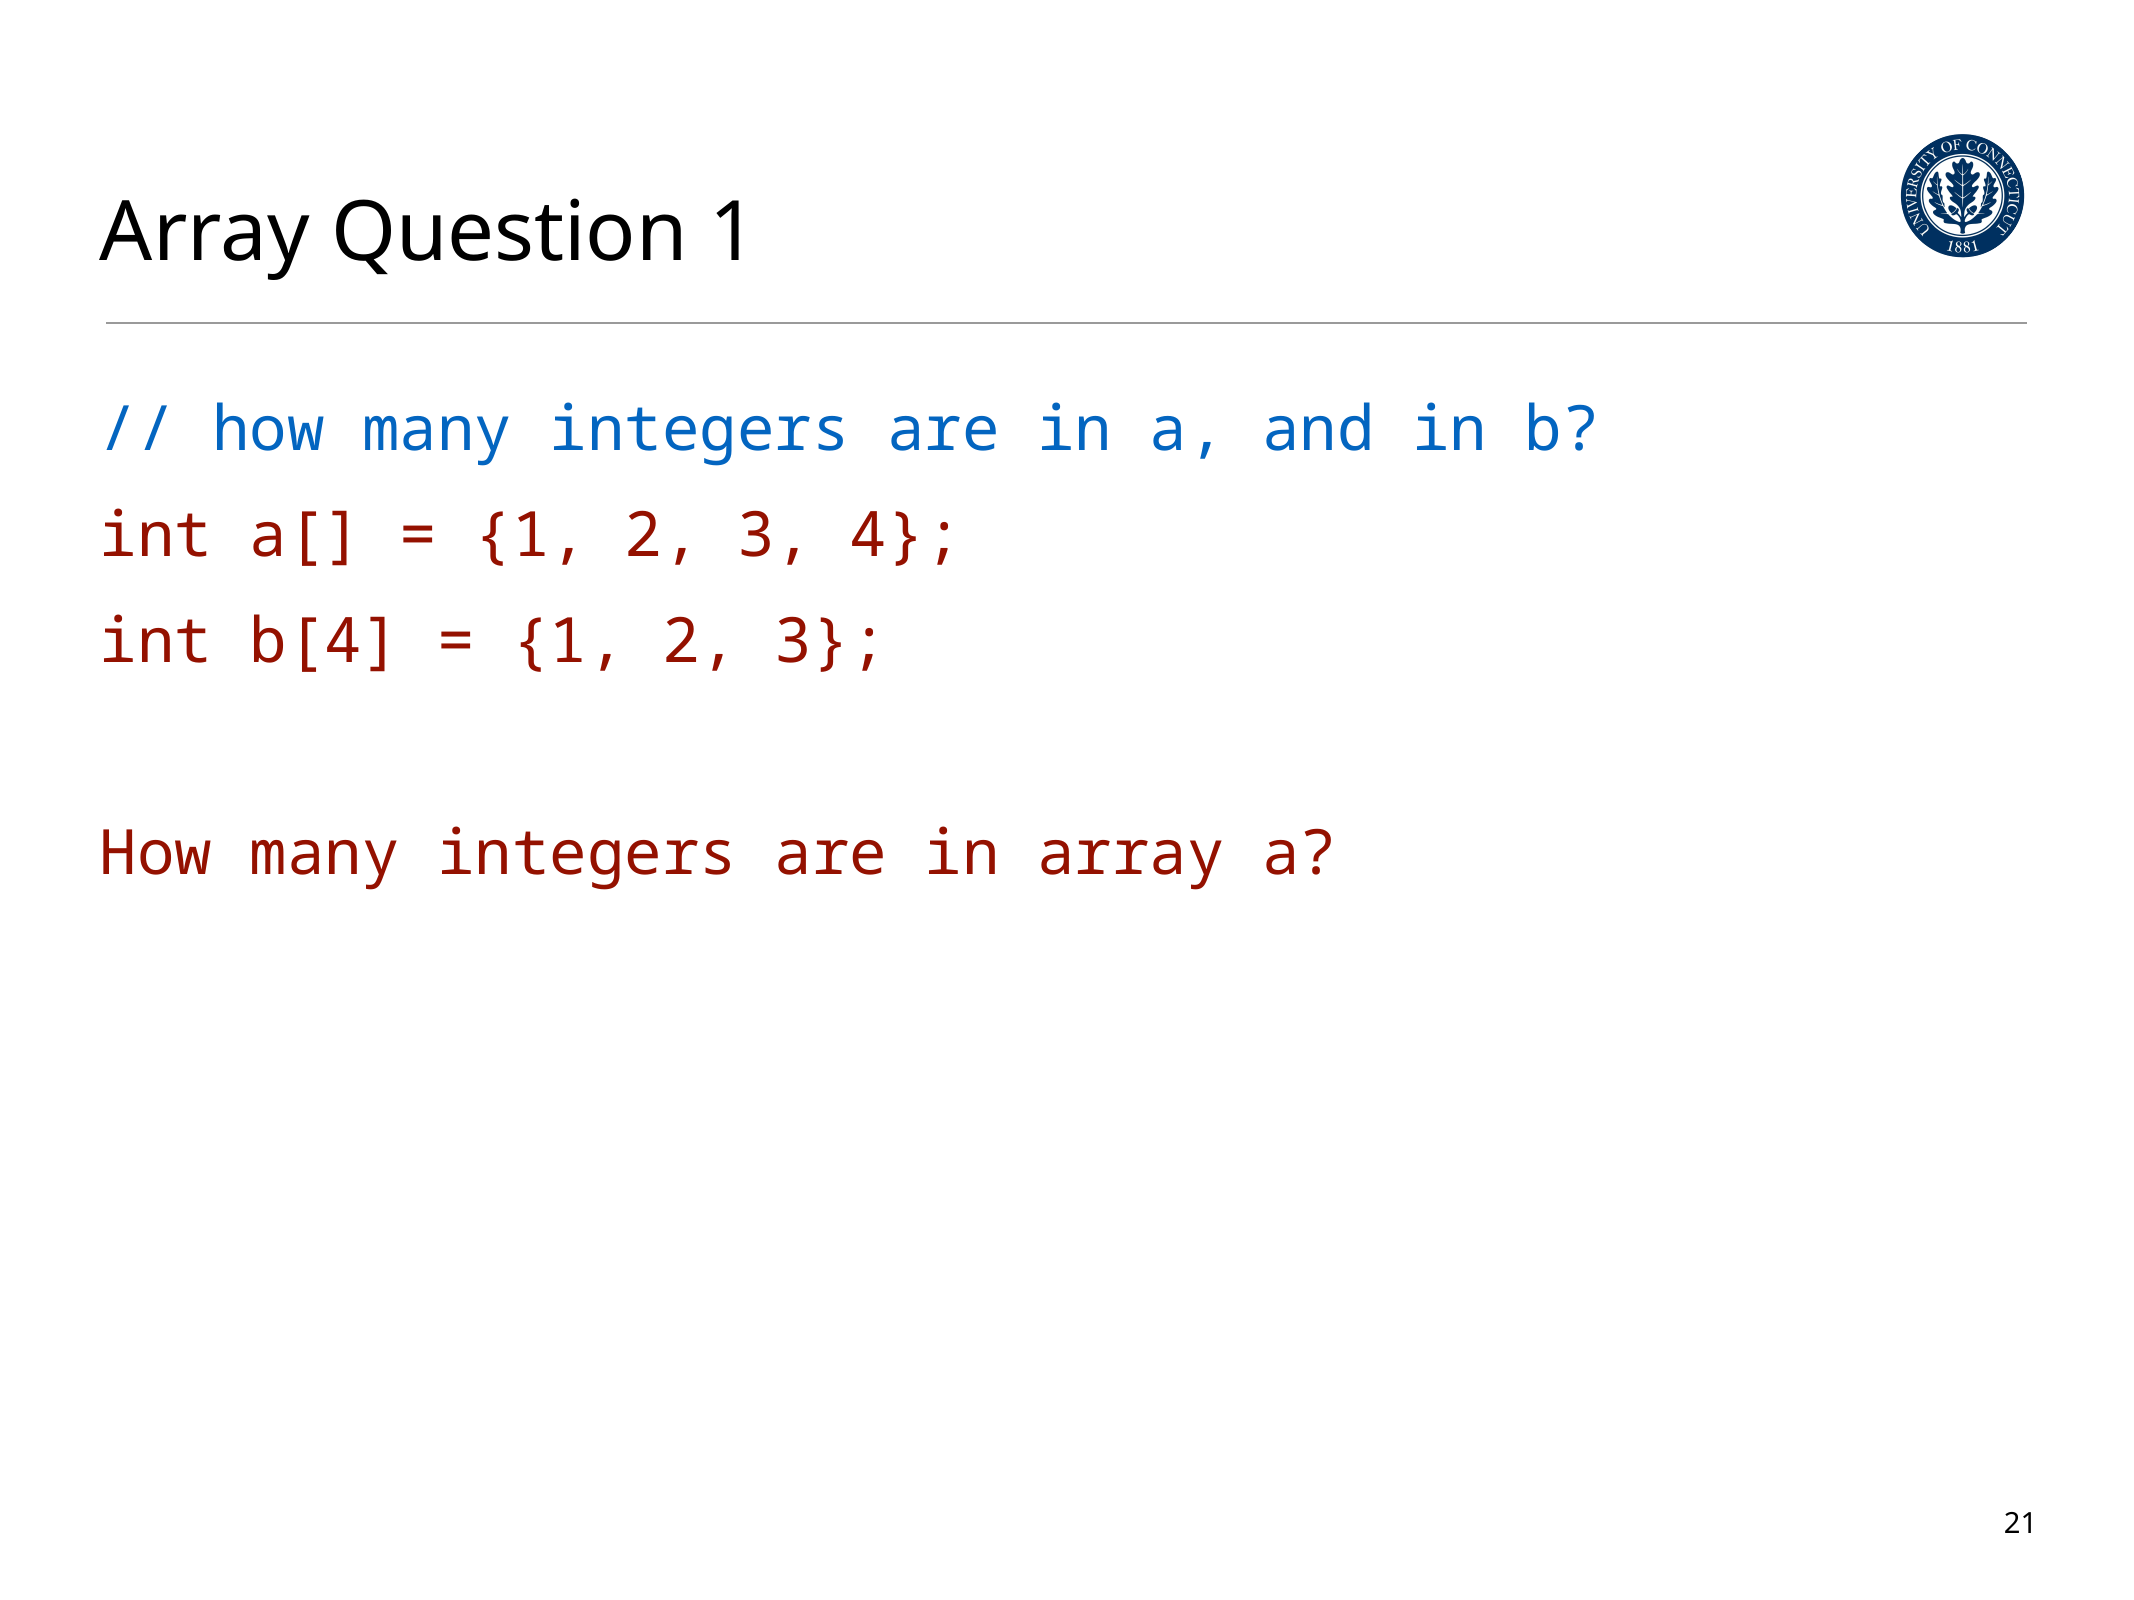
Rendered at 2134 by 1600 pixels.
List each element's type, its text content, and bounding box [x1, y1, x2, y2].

list // how many integers are in a, and in b? int a[] = {1, 2, 3, 4}; int b[4] = {1, 2, 3}; How many integers are in array a? [93, 380, 2041, 1459]
title Array Question 1 [93, 53, 2041, 284]
slide_number 21 [1996, 1497, 2045, 1544]
